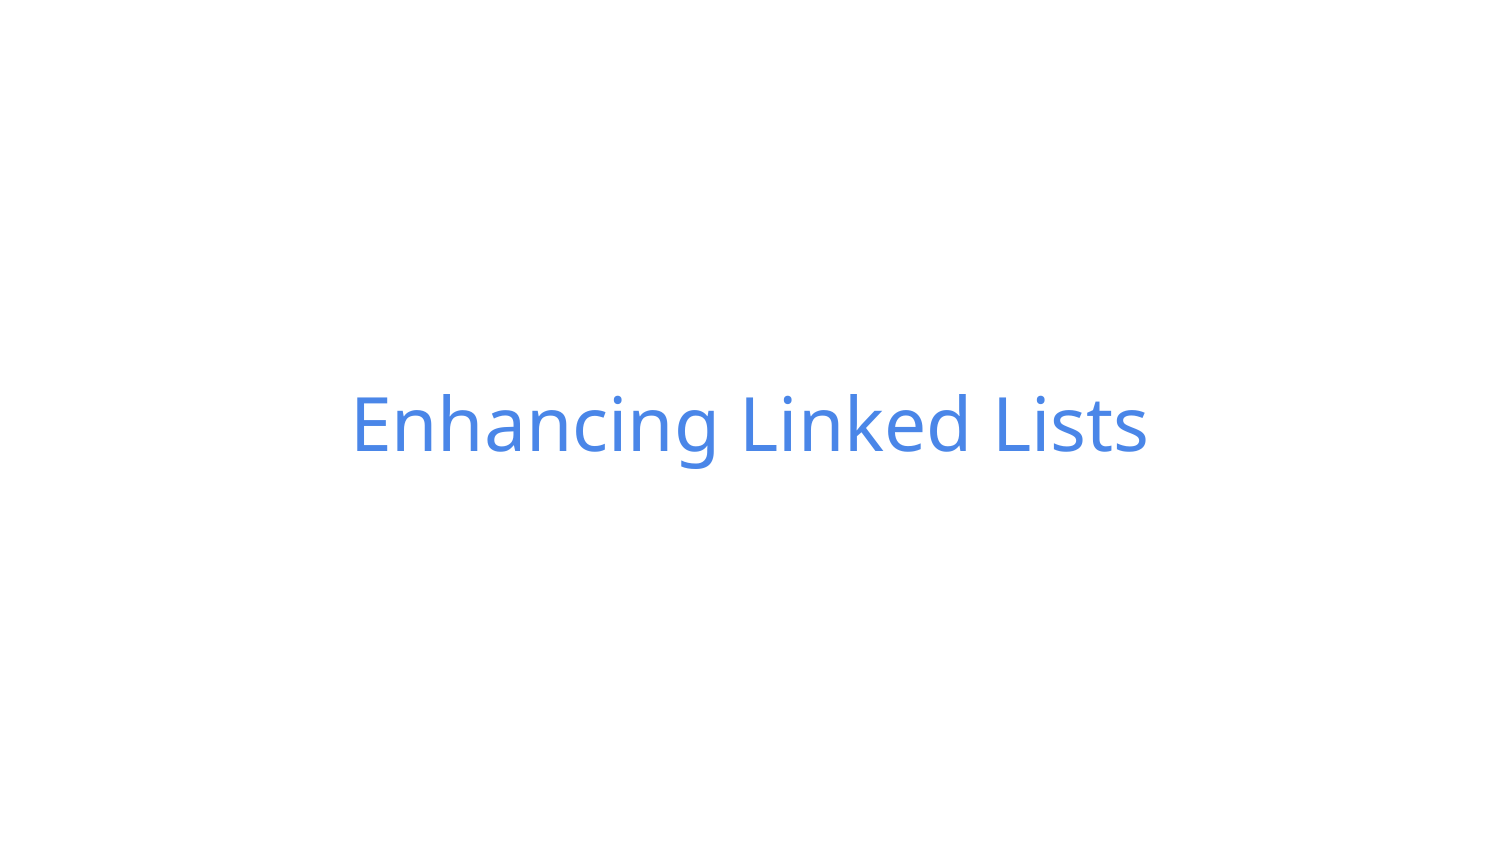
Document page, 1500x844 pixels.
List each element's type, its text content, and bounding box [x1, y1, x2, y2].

title Enhancing Linked Lists [51, 352, 1449, 491]
